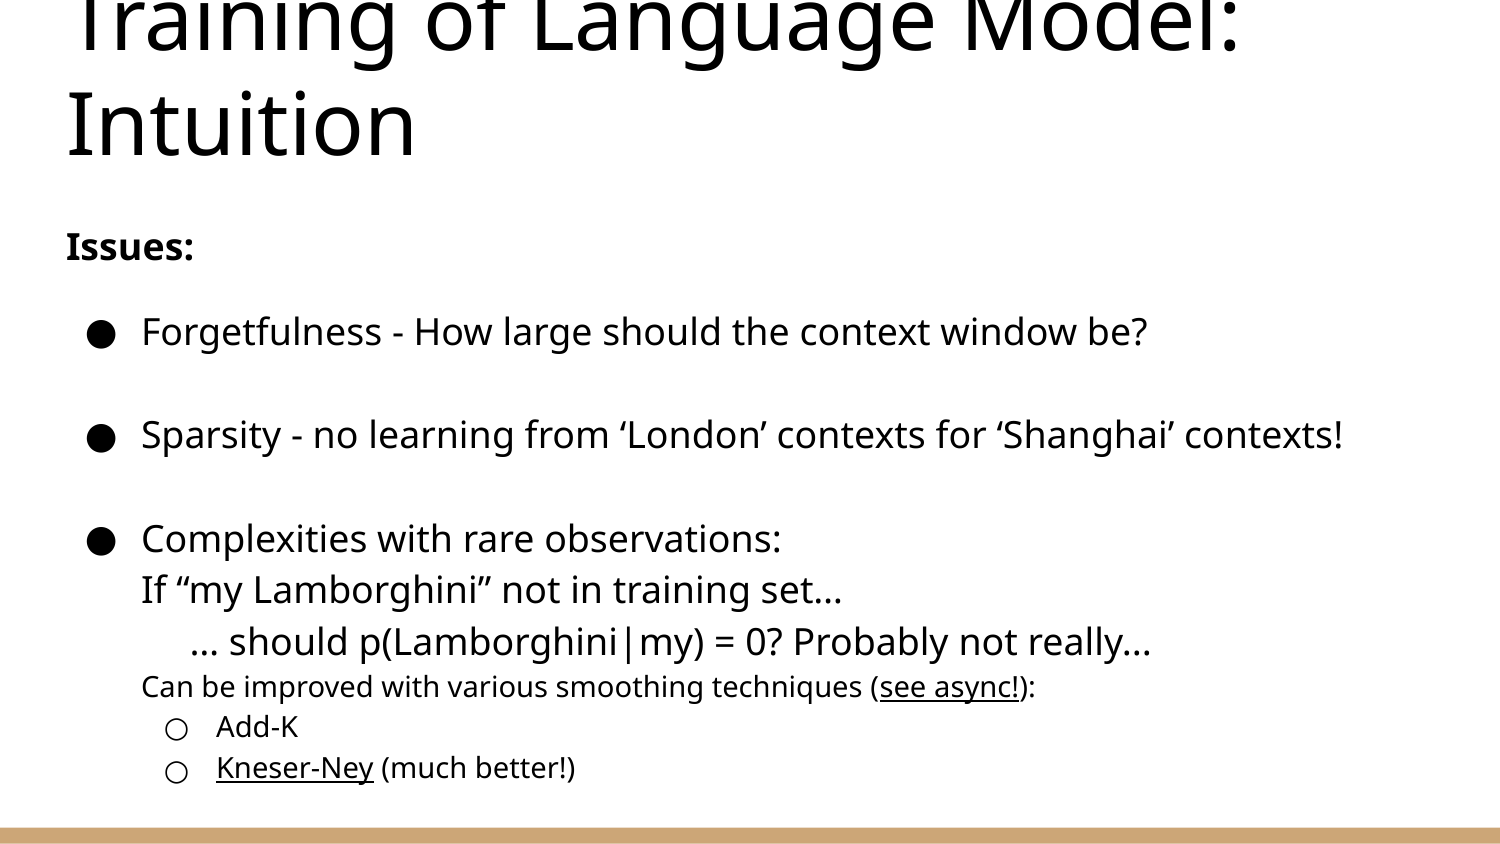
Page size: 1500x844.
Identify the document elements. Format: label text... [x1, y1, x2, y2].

title Training of Language Model: Intuition [51, 51, 1449, 189]
list Issues: Forgetfulness - How large should the context window be? Sparsity - no learning from ‘London’ contexts for ‘Shanghai’ contexts! Complexities with rare observations: If “my Lamborghini” not in training set… … should p(Lamborghini|my) = 0? Probably not really... Can be improved with various smoothing techniques (see async!): Add-K Kneser-Ney (much better!) [51, 200, 1500, 752]
